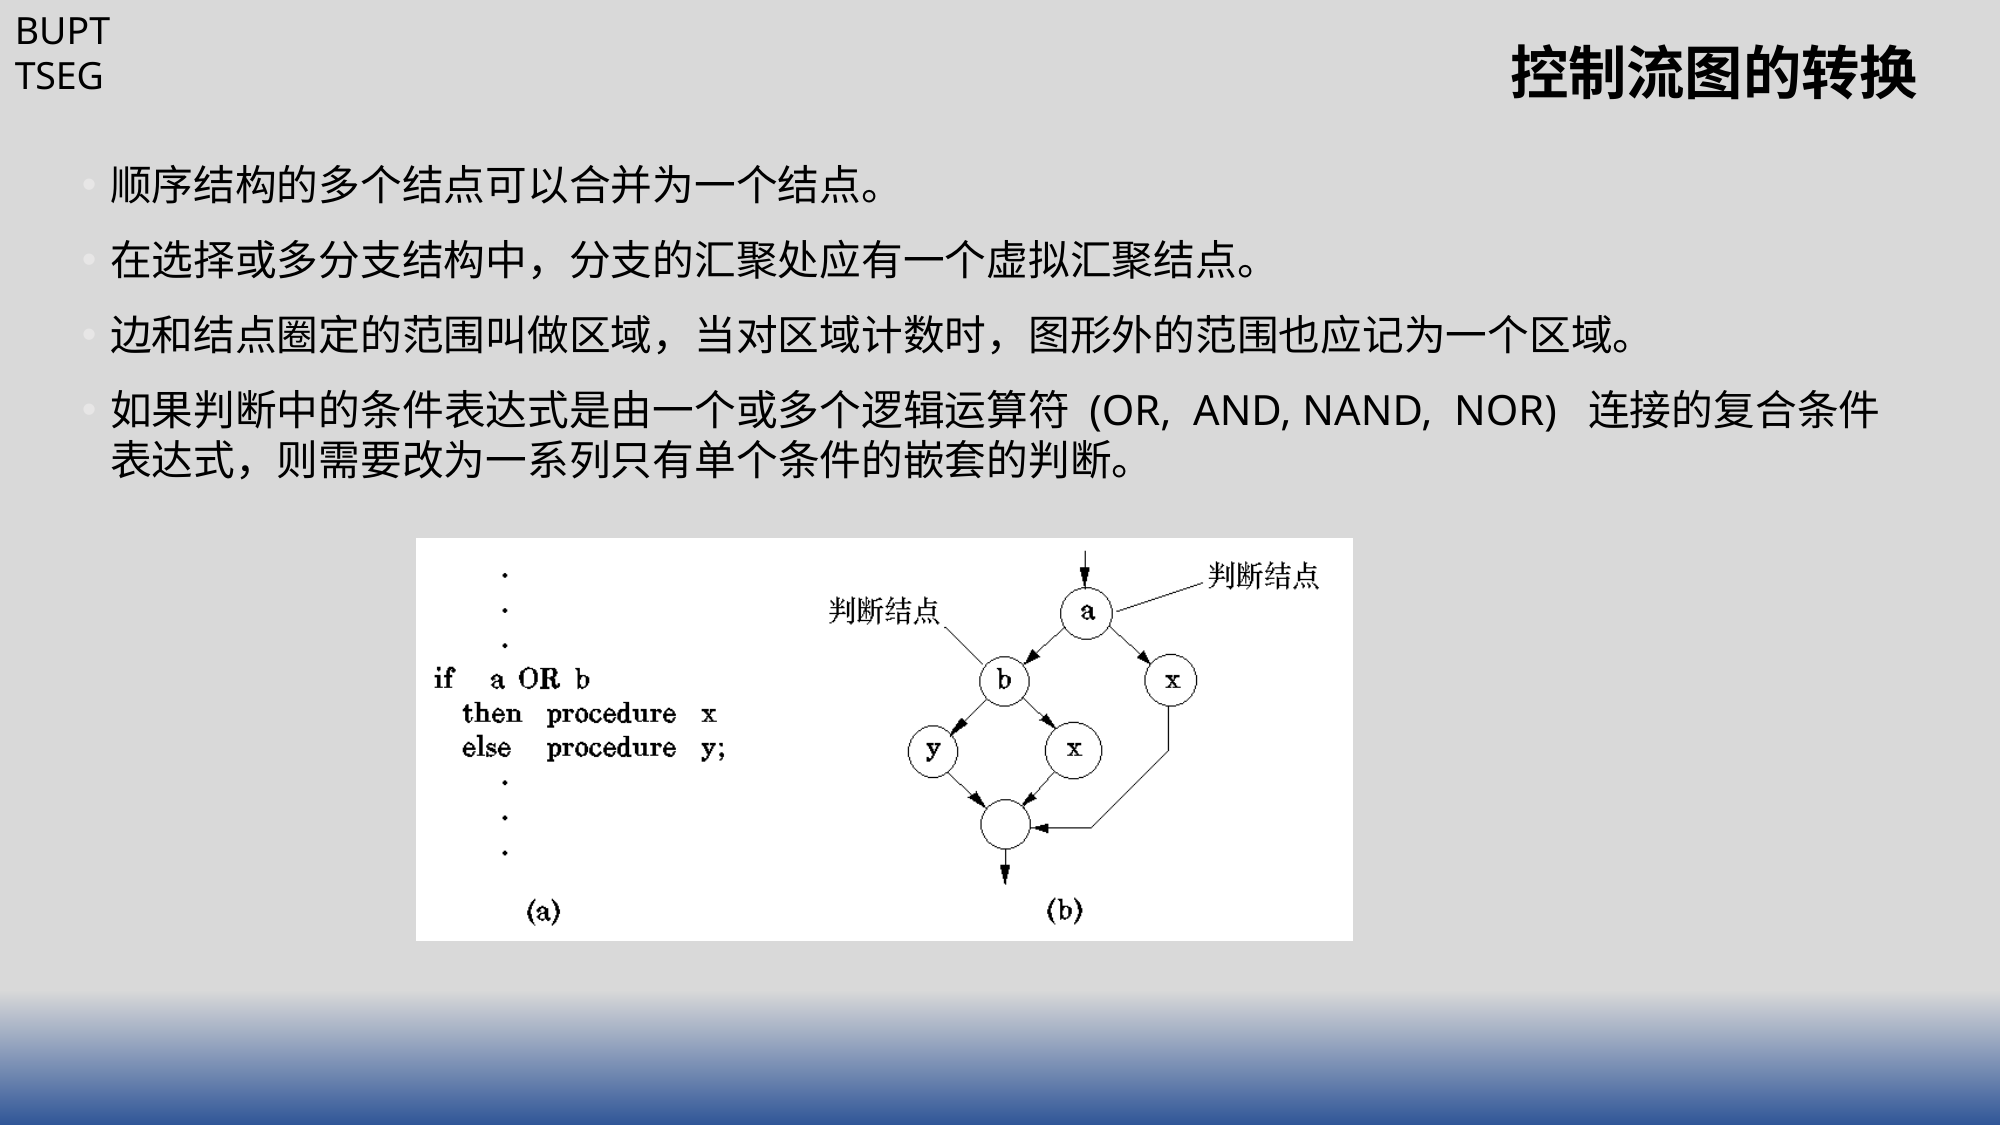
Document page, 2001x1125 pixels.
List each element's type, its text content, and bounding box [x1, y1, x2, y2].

title 控制流图的转换 [167, 22, 1934, 129]
list 顺序结构的多个结点可以合并为一个结点。 在选择或多分支结构中，分支的汇聚处应有一个虚拟汇聚结点。 边和结点圈定的范围叫做区域，当对区域计数时，图形外的范围也应记为一个区域。 如果判断中的条件表达式是由一个或多个逻辑运算符 (OR, AND, NAND, NOR) 连接的复合条件表达式，则需要改为一系列只有单个条件的嵌套的判断。 [66, 151, 1934, 1014]
picture [416, 538, 1353, 941]
